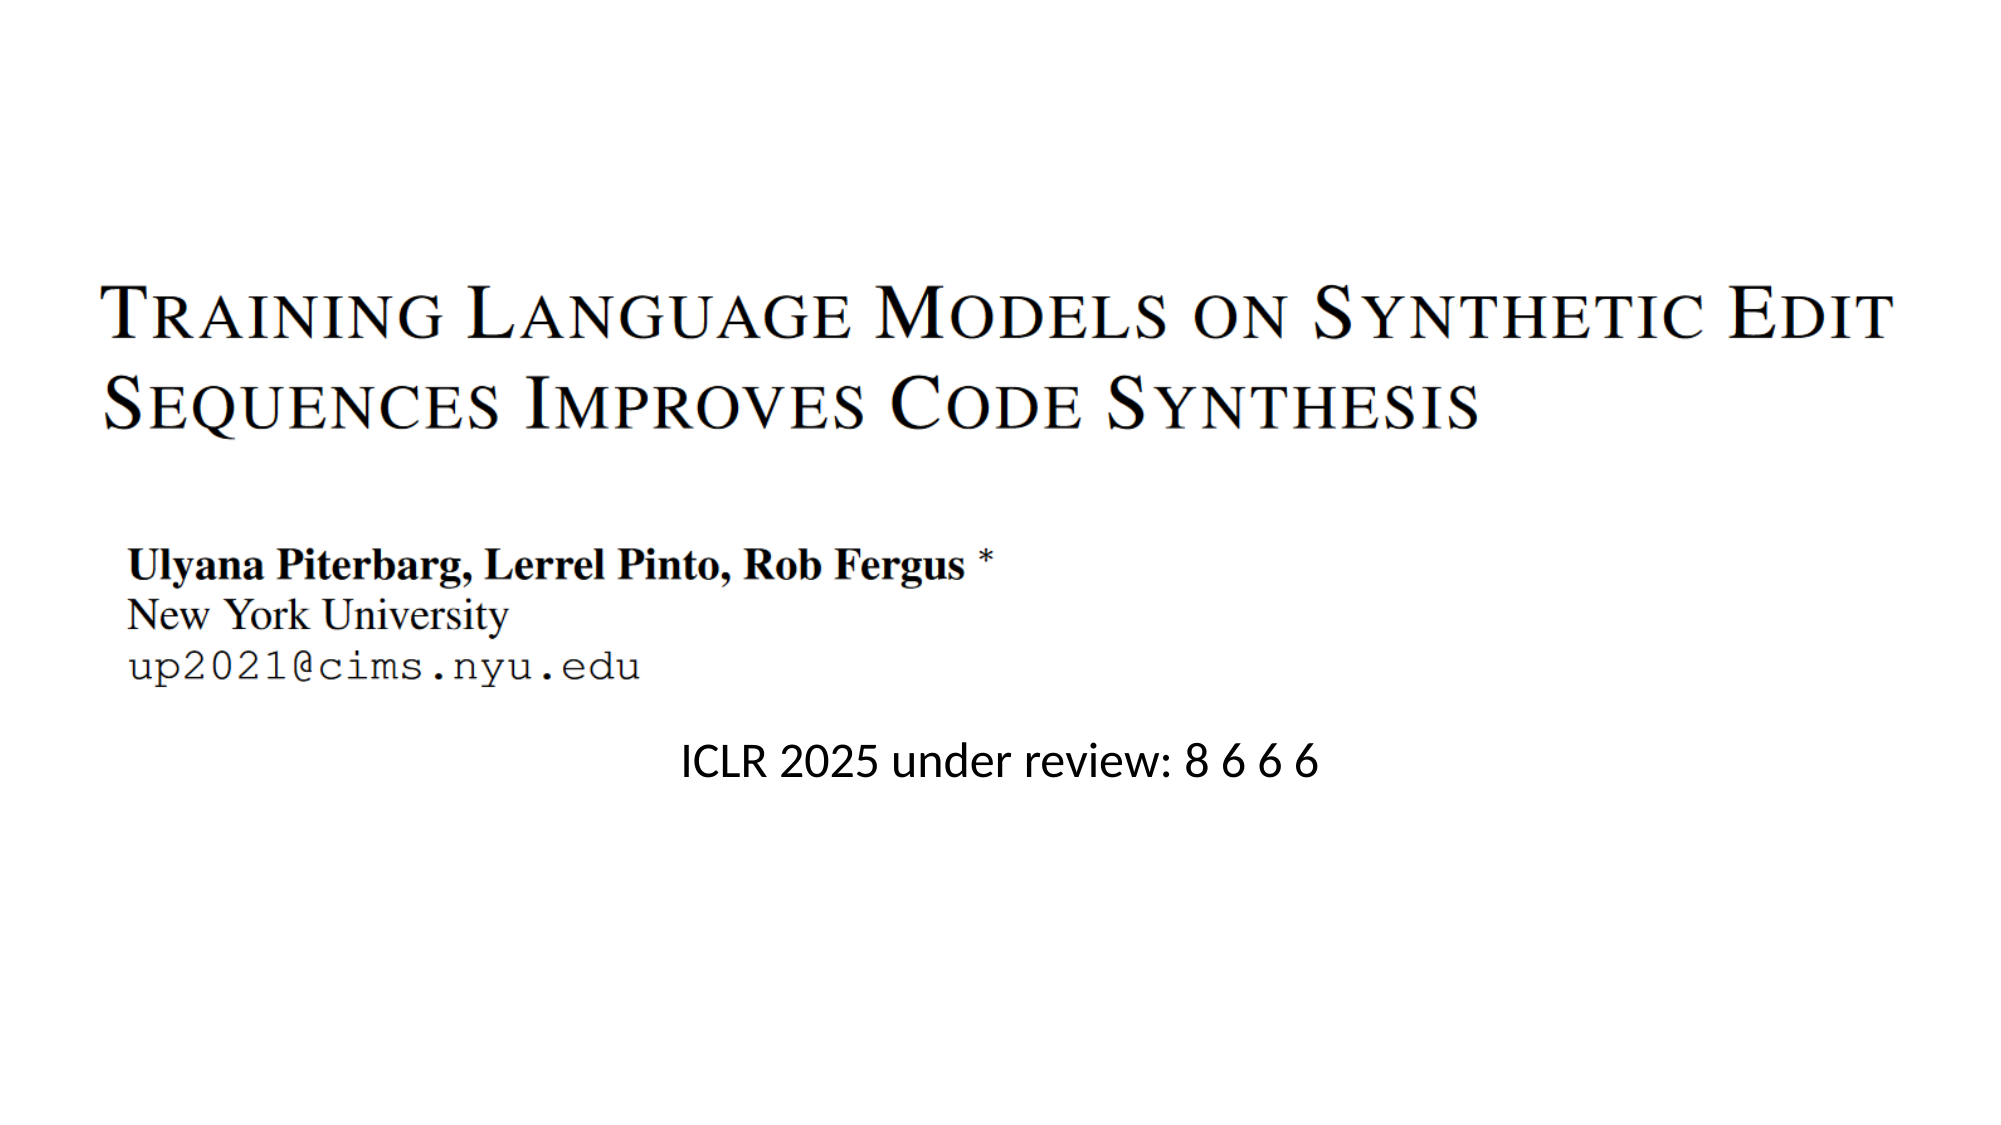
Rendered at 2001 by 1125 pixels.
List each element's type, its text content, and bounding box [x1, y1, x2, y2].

picture [84, 255, 1916, 706]
subtitle ICLR 2025 under review: 8 6 6 6 [249, 726, 1750, 999]
